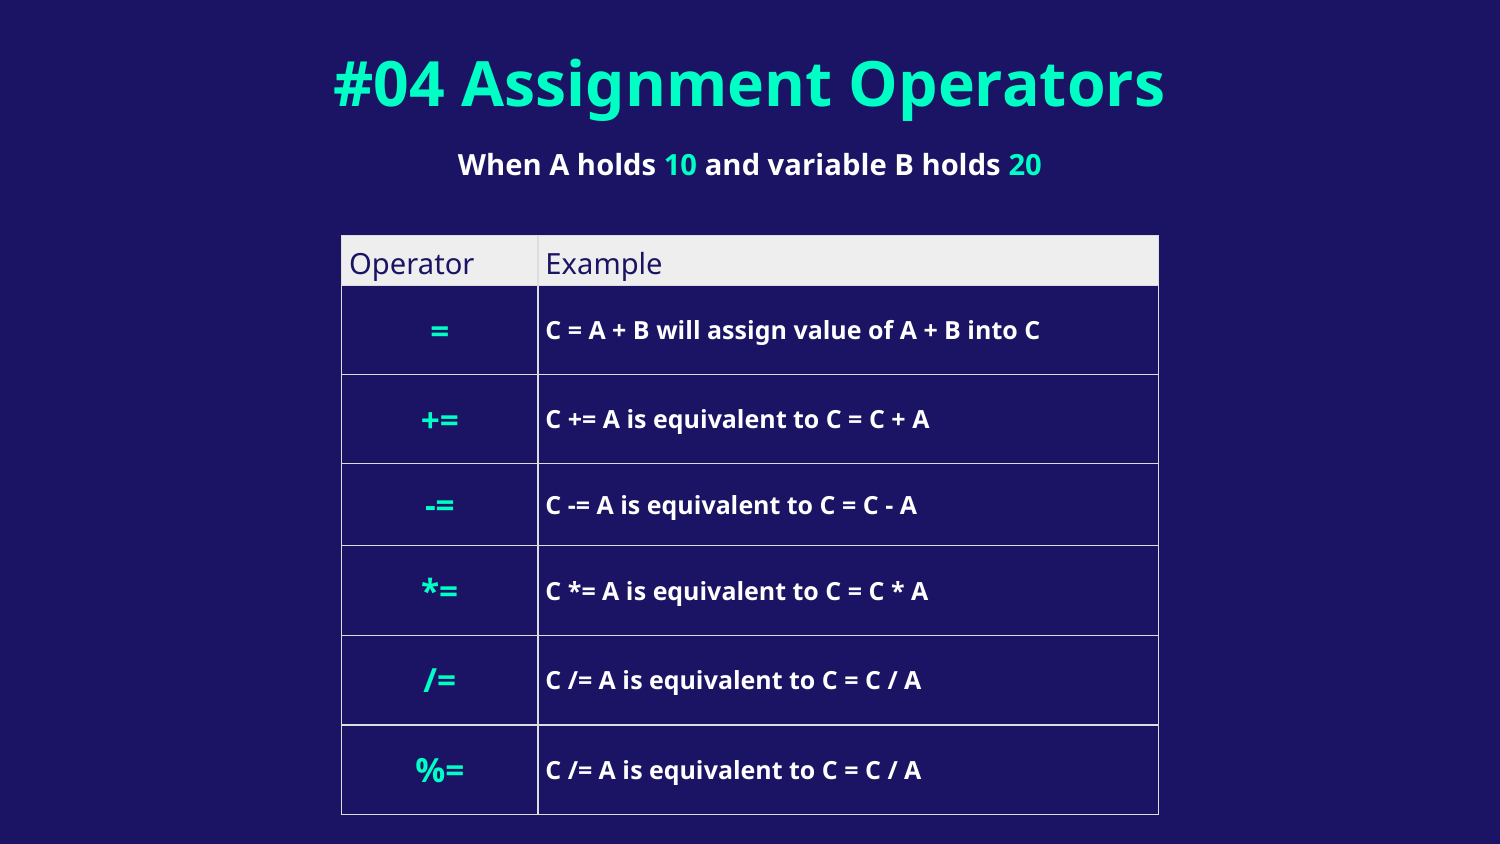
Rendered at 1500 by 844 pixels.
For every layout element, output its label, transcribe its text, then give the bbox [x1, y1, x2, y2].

table_cell = [342, 286, 537, 374]
table_cell C = A + B will assign value of A + B into C [539, 286, 1158, 374]
table_cell C -= A is equivalent to C = C - A [539, 464, 1158, 545]
table_cell %= [342, 726, 537, 814]
table_cell /= [342, 636, 537, 724]
table_cell += [342, 375, 537, 463]
table_header Operator [342, 236, 537, 285]
table_cell C *= A is equivalent to C = C * A [539, 546, 1158, 635]
text_box When A holds 10 and variable B holds 20 [374, 138, 1125, 189]
table_header Example [539, 236, 1158, 285]
table_cell -= [342, 464, 537, 545]
table_cell C /= A is equivalent to C = C / A [539, 726, 1158, 814]
title #04 Assignment Operators [209, 28, 1291, 139]
table_cell *= [342, 546, 537, 635]
table_cell C /= A is equivalent to C = C / A [539, 636, 1158, 724]
table_cell C += A is equivalent to C = C + A [539, 375, 1158, 463]
